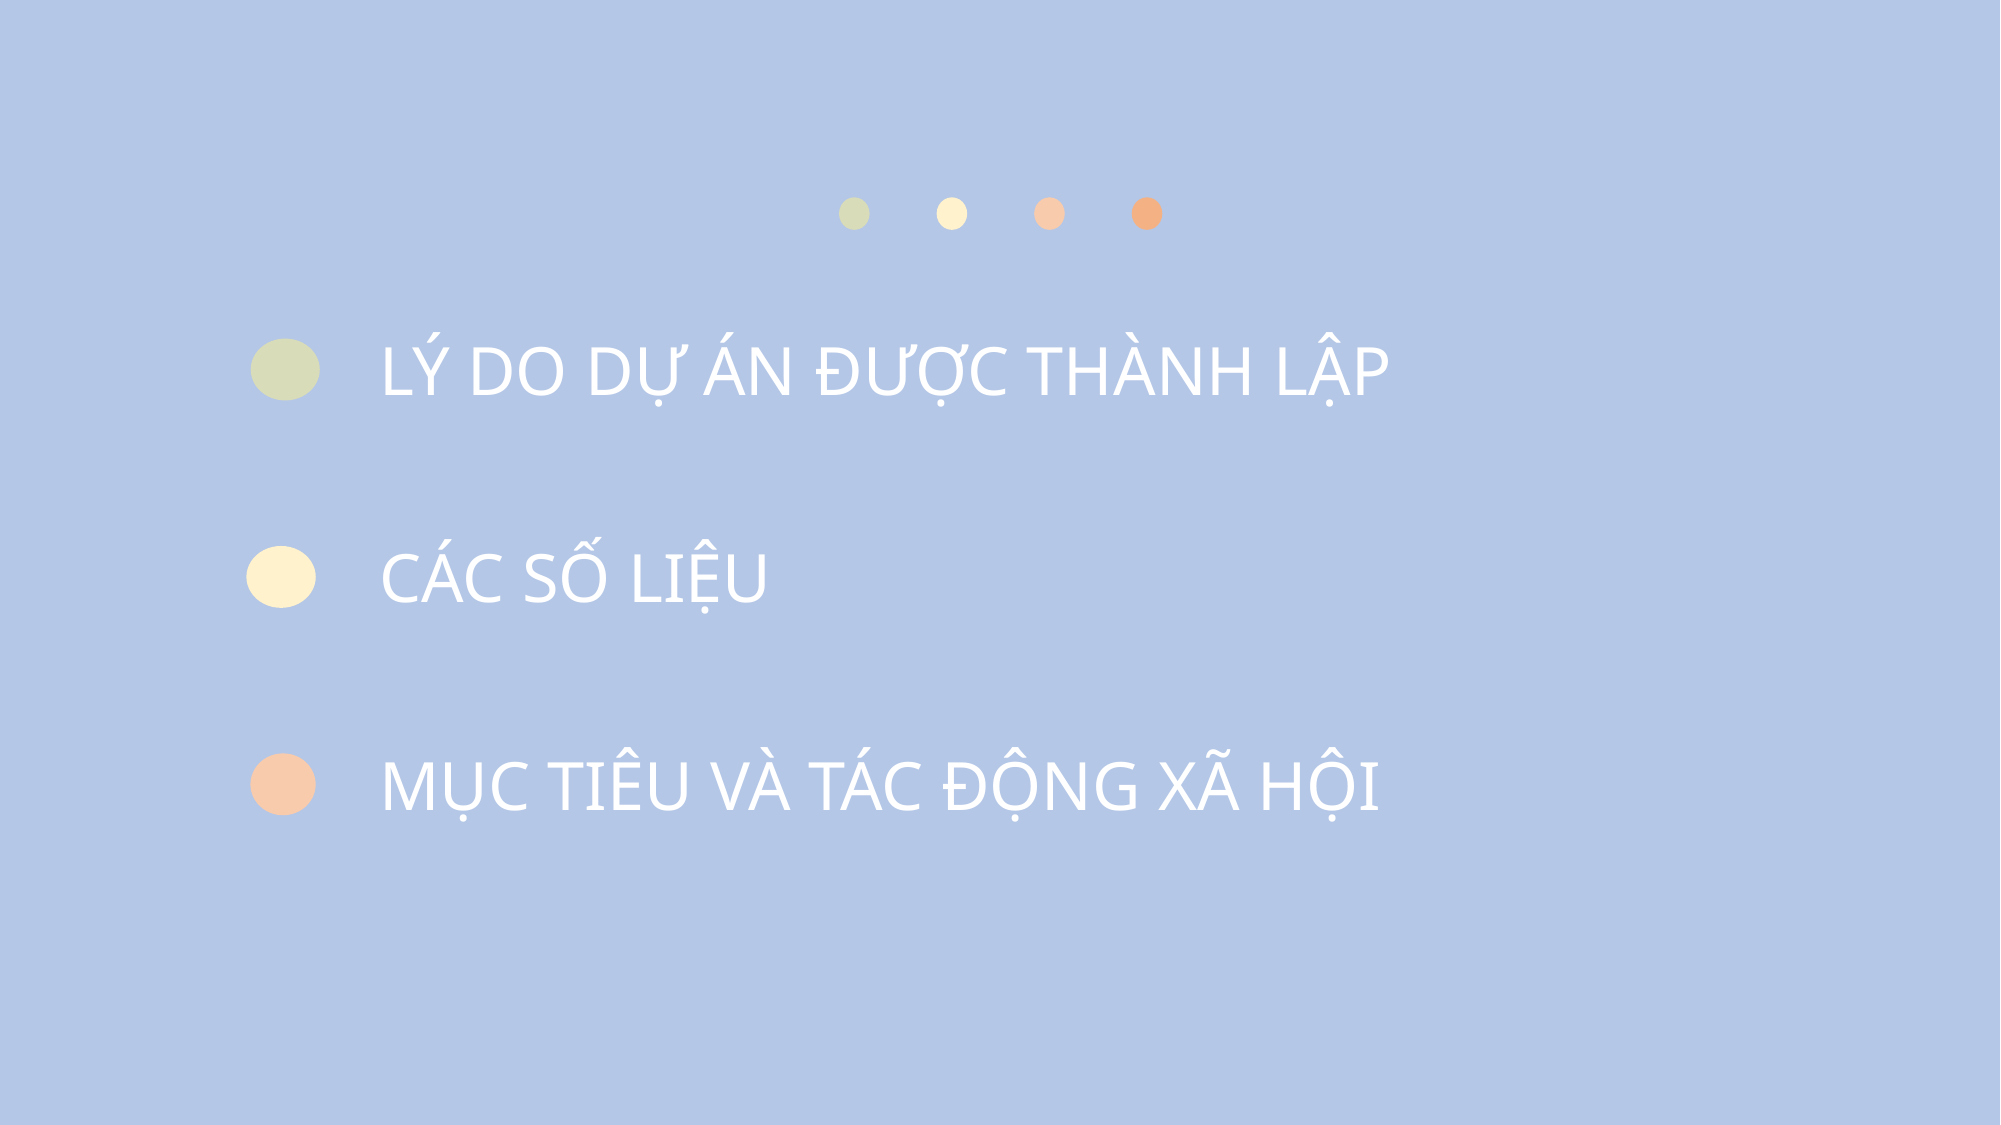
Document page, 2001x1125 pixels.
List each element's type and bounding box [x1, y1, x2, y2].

text_box [250, 321, 1564, 418]
text_box [935, 196, 969, 231]
text_box [1033, 196, 1066, 231]
text_box [837, 196, 871, 231]
text_box [250, 736, 1593, 833]
text_box [246, 528, 1670, 625]
text_box [1130, 196, 1164, 231]
